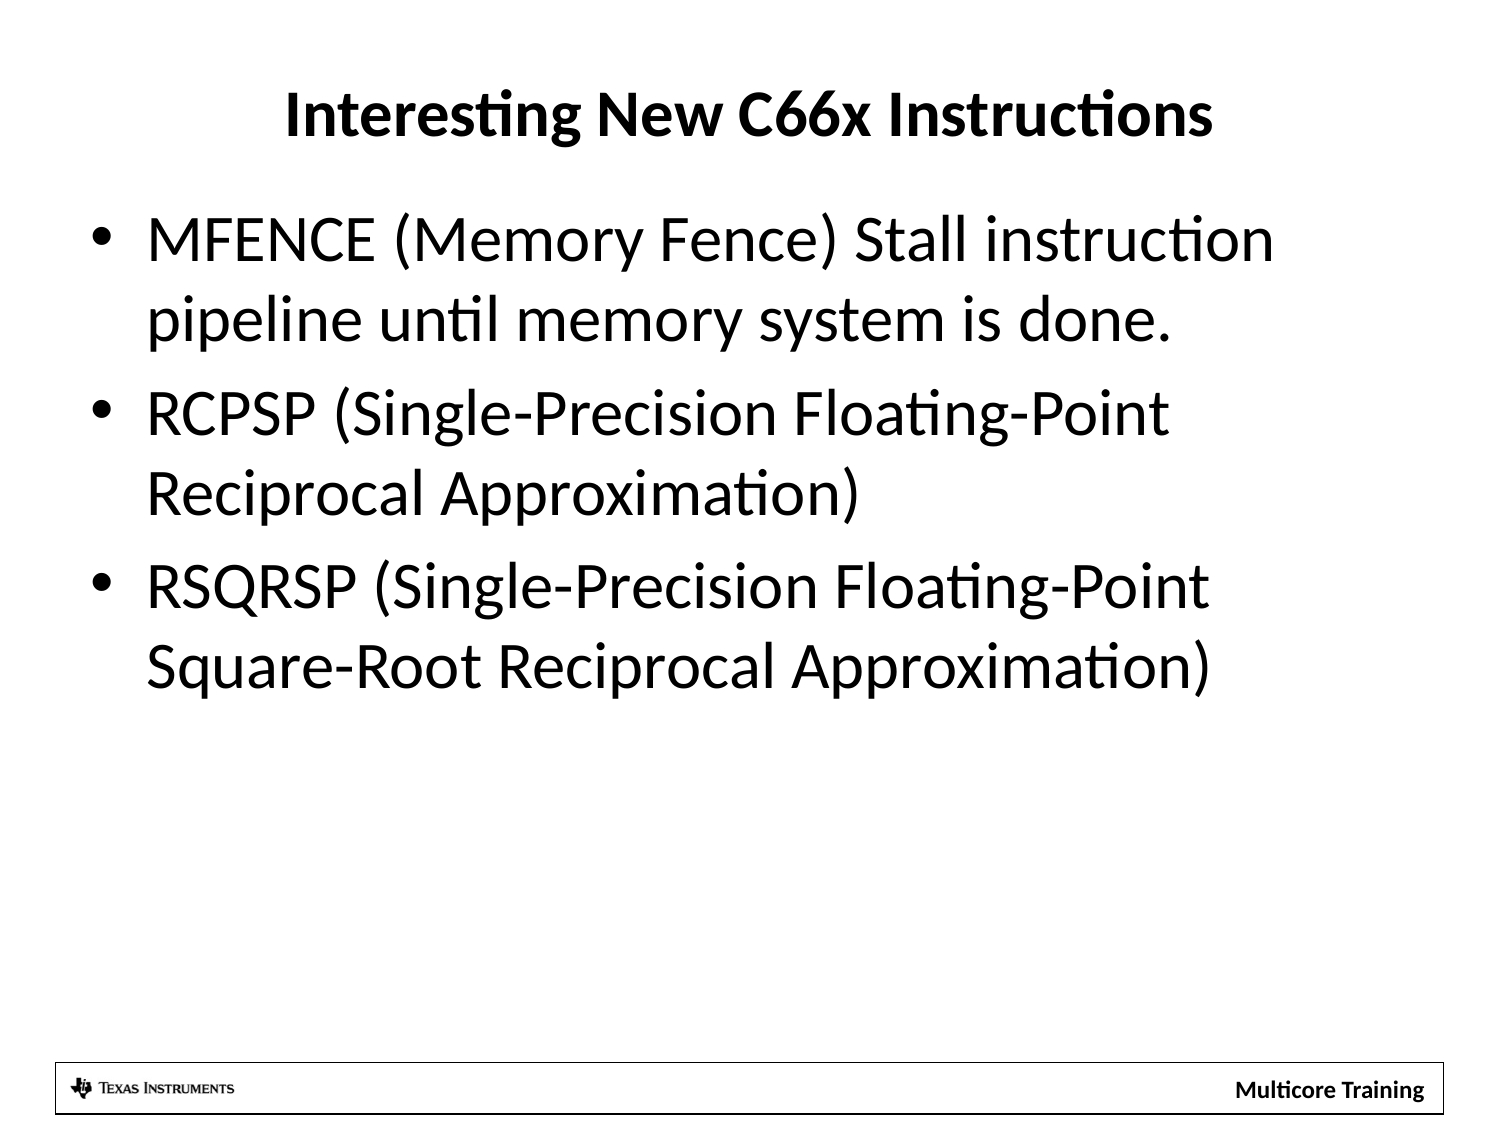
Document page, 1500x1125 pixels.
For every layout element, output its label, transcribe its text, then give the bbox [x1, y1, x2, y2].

picture [59, 1066, 245, 1110]
list MFENCE (Memory Fence) Stall instruction pipeline until memory system is done. RCPSP (Single-Precision Floating-Point Reciprocal Approximation) RSQRSP (Single-Precision Floating-Point Square-Root Reciprocal Approximation) [74, 187, 1426, 1006]
title Interesting New C66x Instructions [74, 44, 1426, 176]
